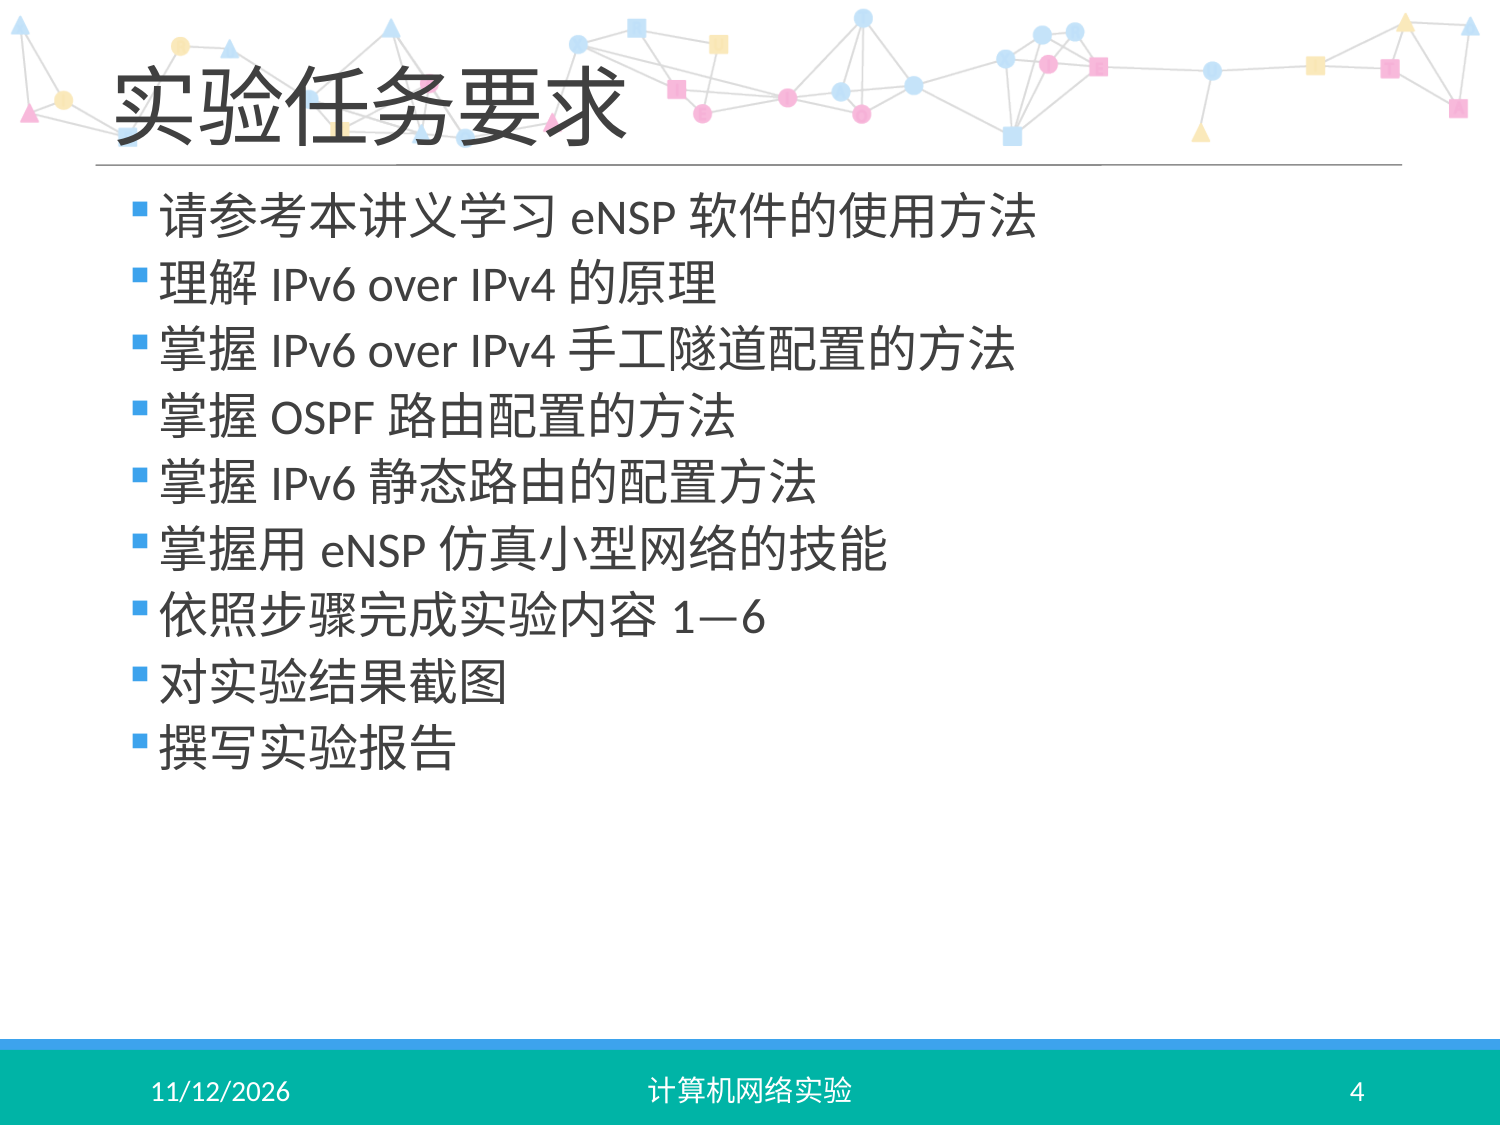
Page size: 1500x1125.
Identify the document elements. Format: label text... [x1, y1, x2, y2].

slide_number 4 [1218, 1059, 1380, 1120]
list 请参考本讲义学习eNSP软件的使用方法 理解IPv6 over IPv4的原理 掌握IPv6 over IPv4手工隧道配置的方法 掌握OSPF路由配置的方法 掌握IPv6静态路由的配置方法 掌握用eNSP仿真小型网络的技能 依照步骤完成实验内容1—6 对实验结果截图 撰写实验报告 [95, 184, 1403, 1019]
title 实验任务要求 [95, 47, 1403, 165]
picture [0, 0, 1500, 165]
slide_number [135, 1059, 440, 1120]
footer 计算机网络实验 [453, 1059, 1047, 1120]
